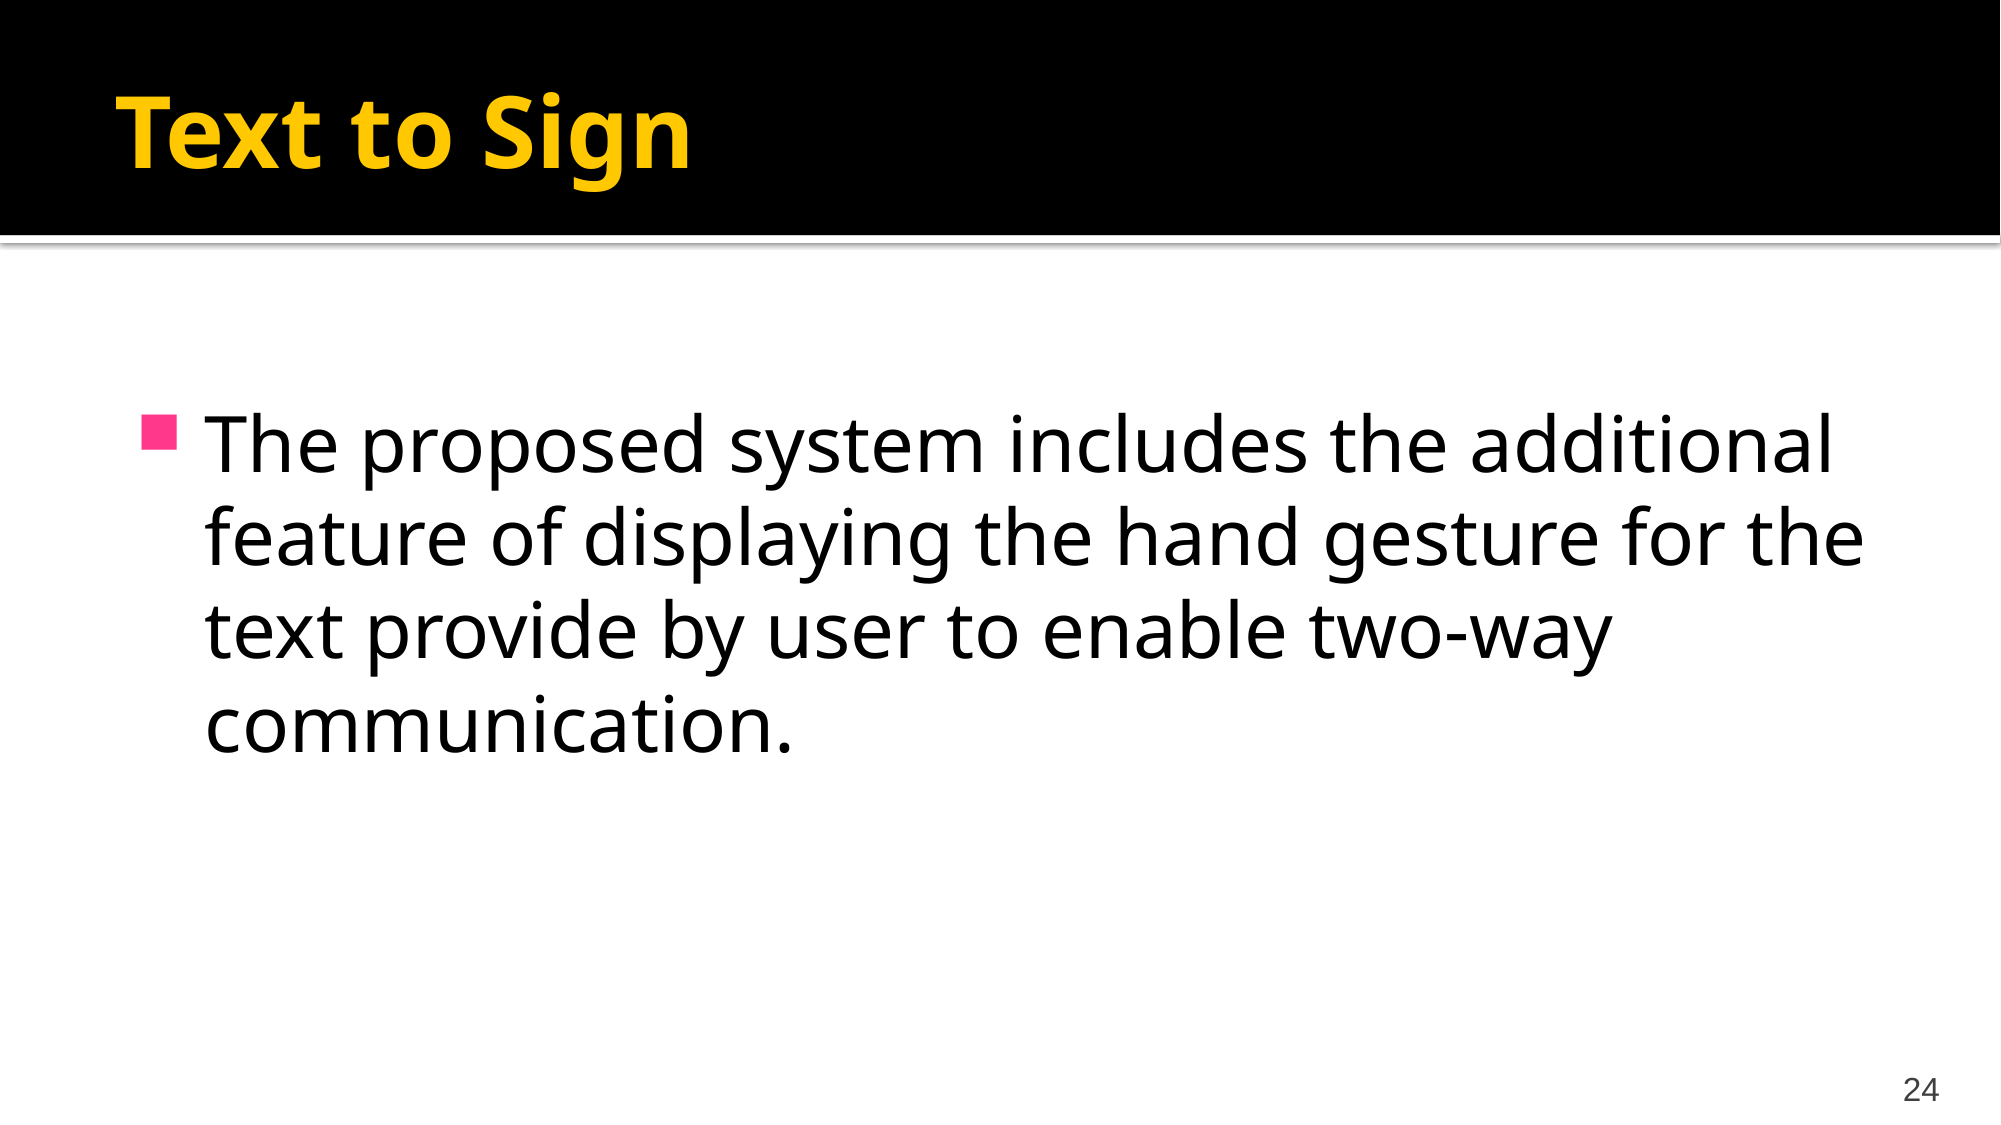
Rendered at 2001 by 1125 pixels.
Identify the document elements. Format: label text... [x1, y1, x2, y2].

slide_number 24 [1794, 1062, 1955, 1108]
list The proposed system includes the additional feature of displaying the hand gesture for the text provide by user to enable two-way communication. [99, 379, 1900, 896]
title Text to Sign [99, 25, 1900, 231]
